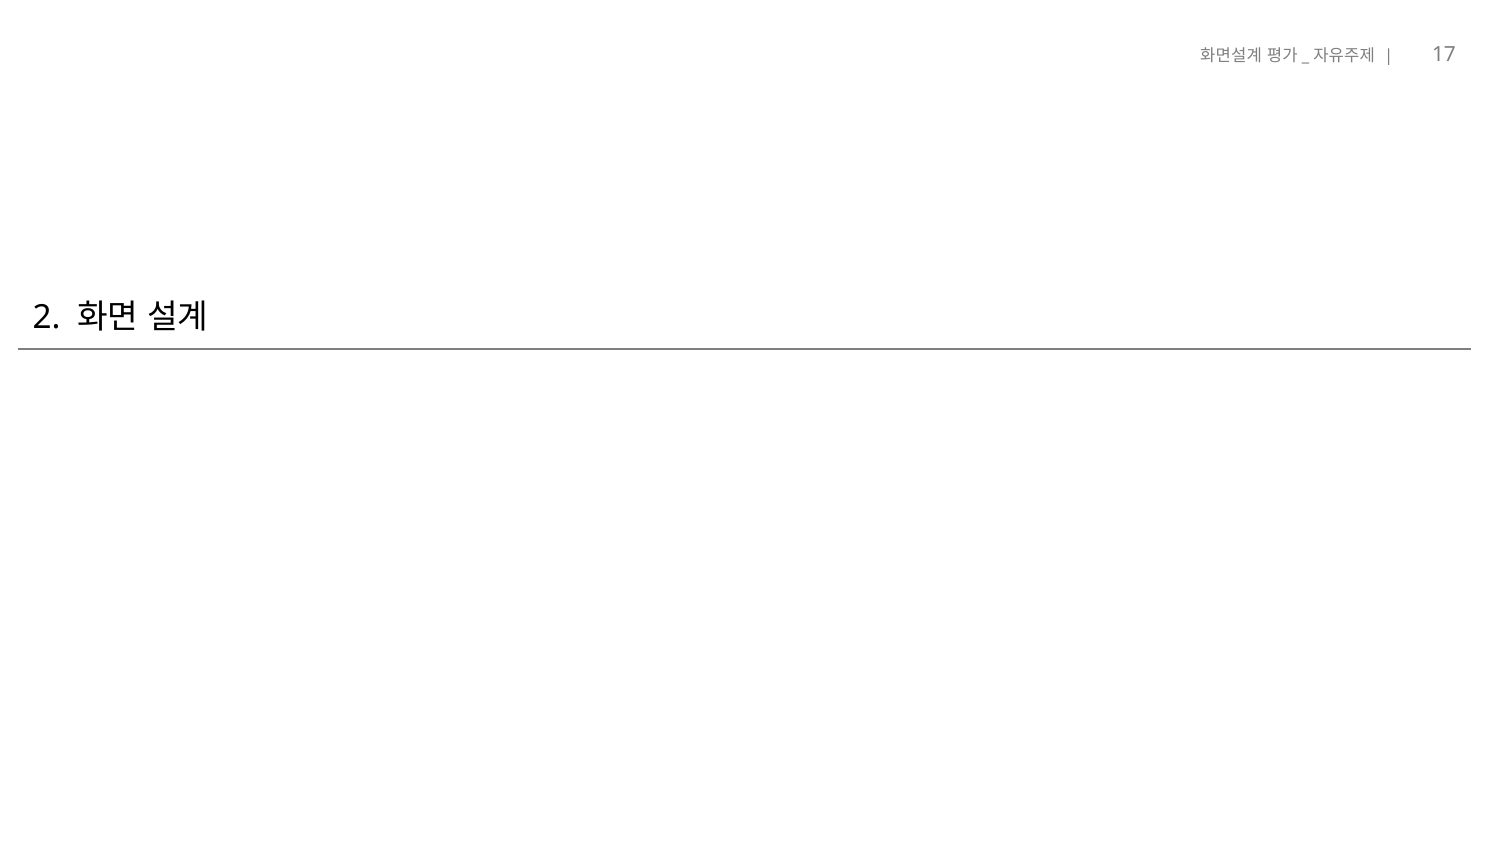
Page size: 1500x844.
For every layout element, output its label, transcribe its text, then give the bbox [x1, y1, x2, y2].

slide_number 17 [1380, 32, 1471, 78]
title 2. 화면 설계 [17, 280, 1223, 326]
